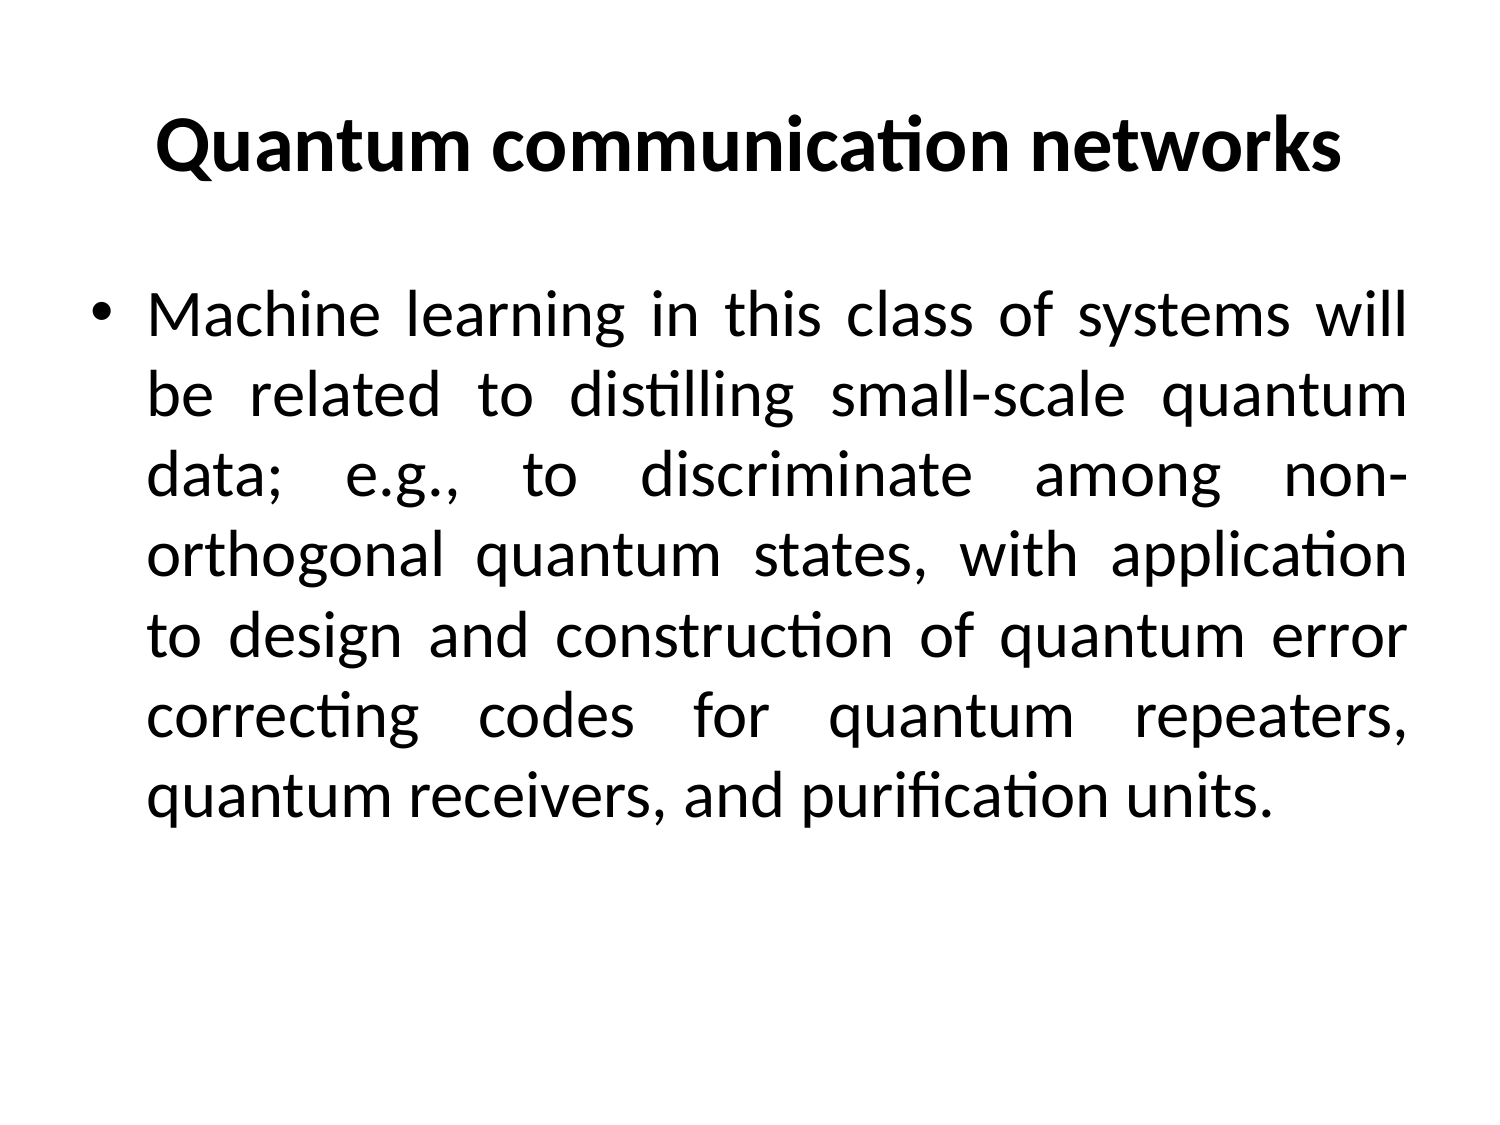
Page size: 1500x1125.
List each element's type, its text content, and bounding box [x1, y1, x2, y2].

title Quantum communication networks [75, 45, 1425, 233]
list Machine learning in this class of systems will be related to distilling small-scale quantum data; e.g., to discriminate among non-orthogonal quantum states, with application to design and construction of quantum error correcting codes for quantum repeaters, quantum receivers, and purification units. [75, 262, 1425, 1005]
